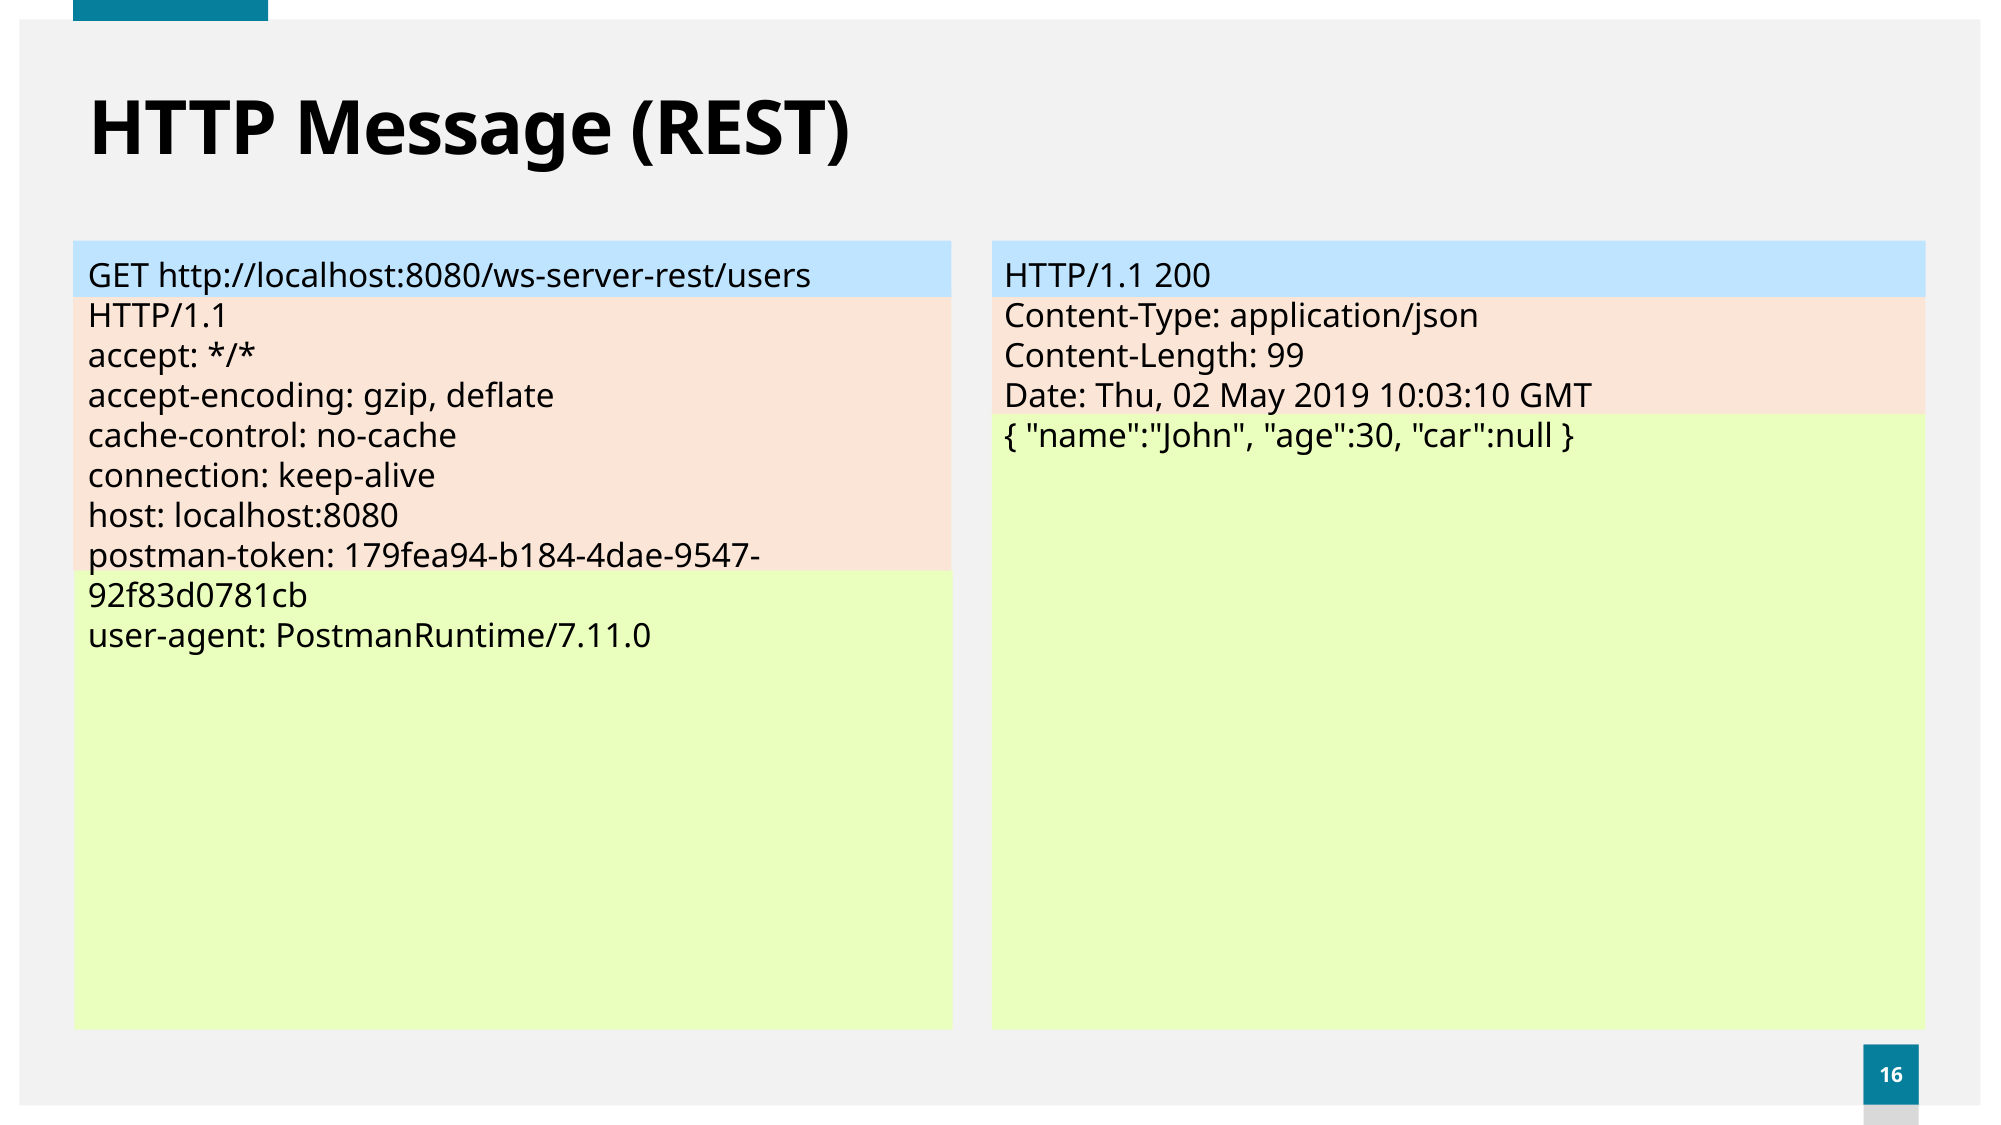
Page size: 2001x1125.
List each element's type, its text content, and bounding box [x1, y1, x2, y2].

text_box GET http://localhost:8080/ws-server-rest/users HTTP/1.1 accept: */* accept-encoding: gzip, deflate cache-control: no-cache connection: keep-alive host: localhost:8080 postman-token: 179fea94-b184-4dae-9547-92f83d0781cb user-agent: PostmanRuntime/7.11.0 [73, 247, 952, 662]
text_box HTTP/1.1 200 Content-Type: application/json Content-Length: 99 Date: Thu, 02 May 2019 10:03:10 GMT { "name":"John", "age":30, "car":null } [989, 247, 1926, 462]
text_box [991, 240, 1927, 298]
text_box [72, 240, 952, 298]
title HTTP Message (REST) [73, 80, 1907, 181]
text_box [991, 415, 1927, 1031]
text_box [73, 569, 954, 1031]
